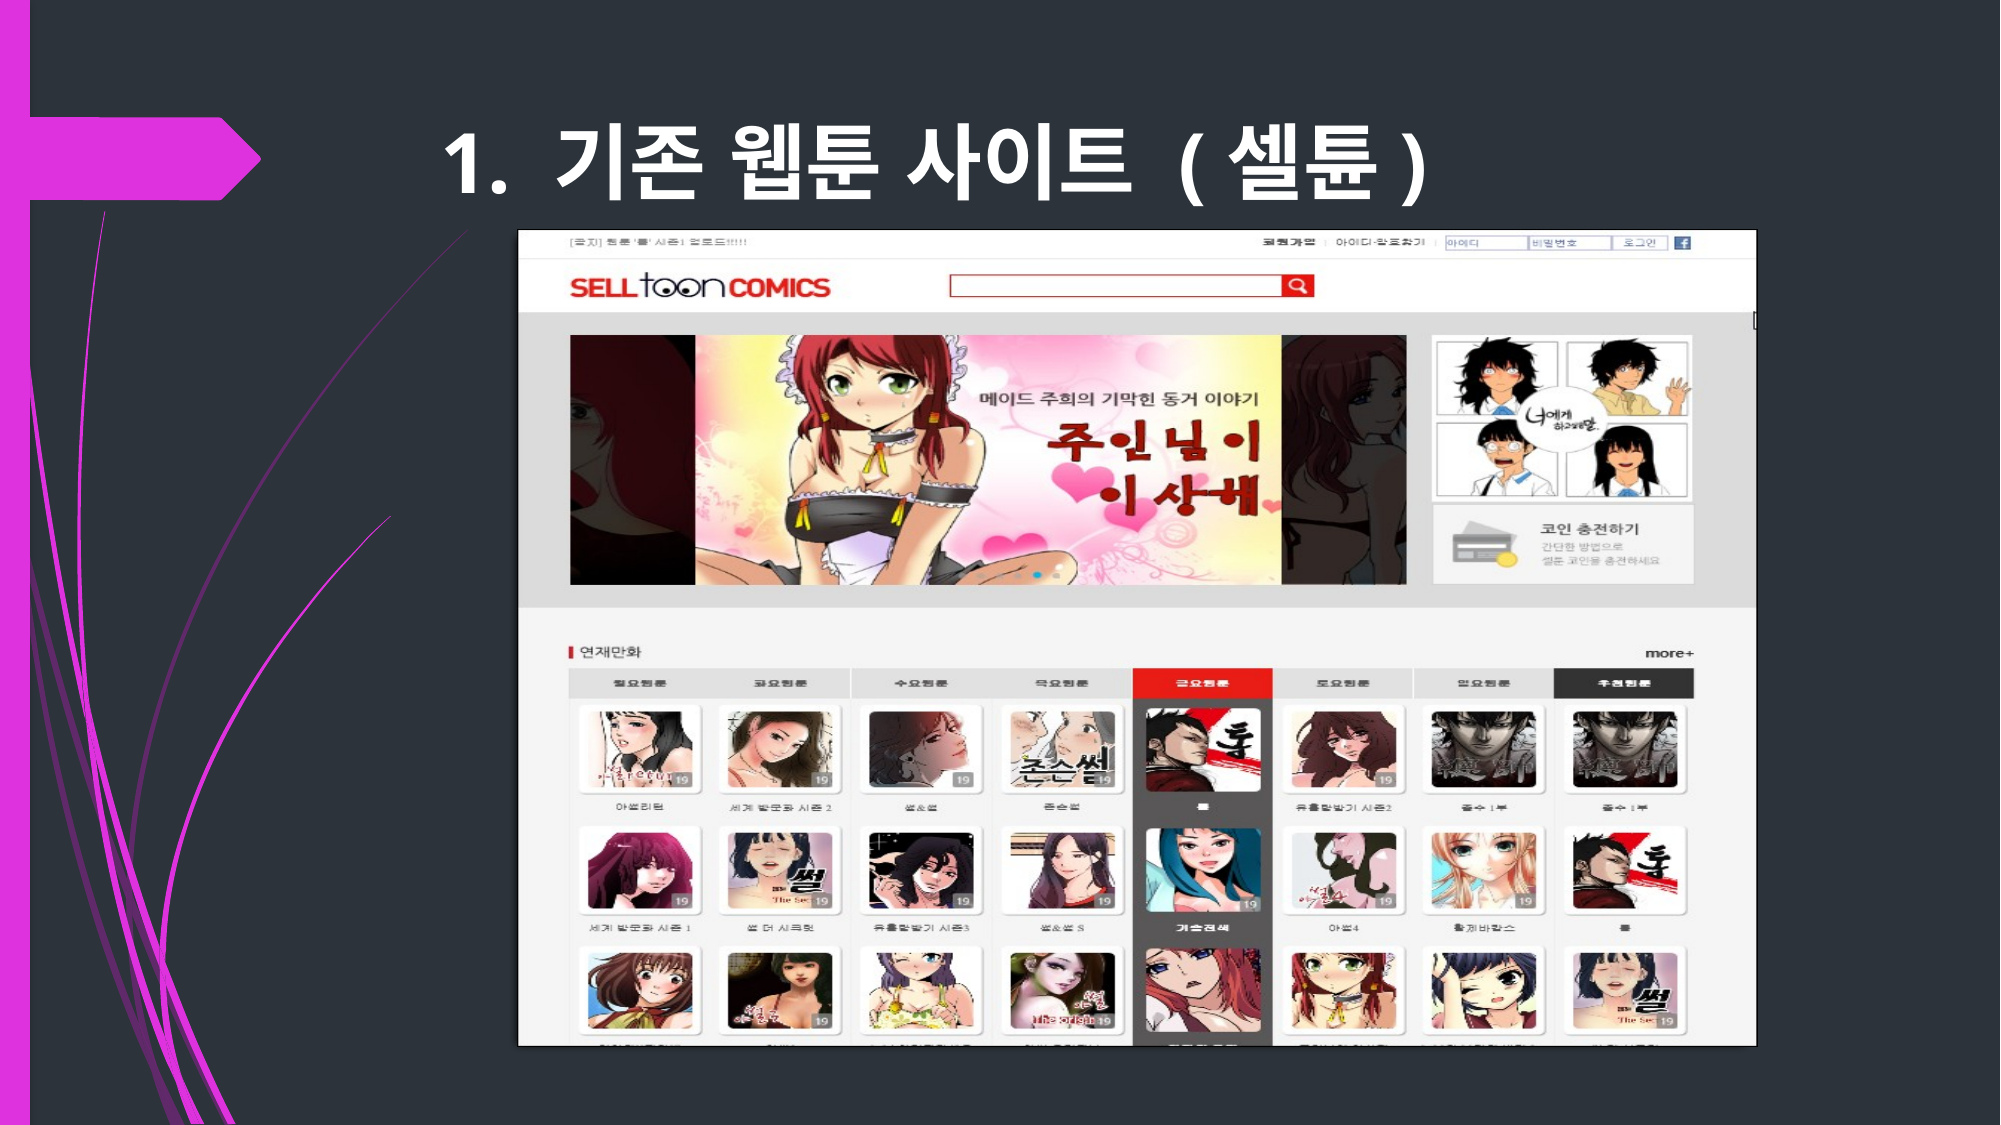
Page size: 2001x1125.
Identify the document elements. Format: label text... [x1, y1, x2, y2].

title 1. 기존 웹툰 사이트 (셀튠) [425, 102, 1888, 313]
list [517, 229, 1758, 1047]
